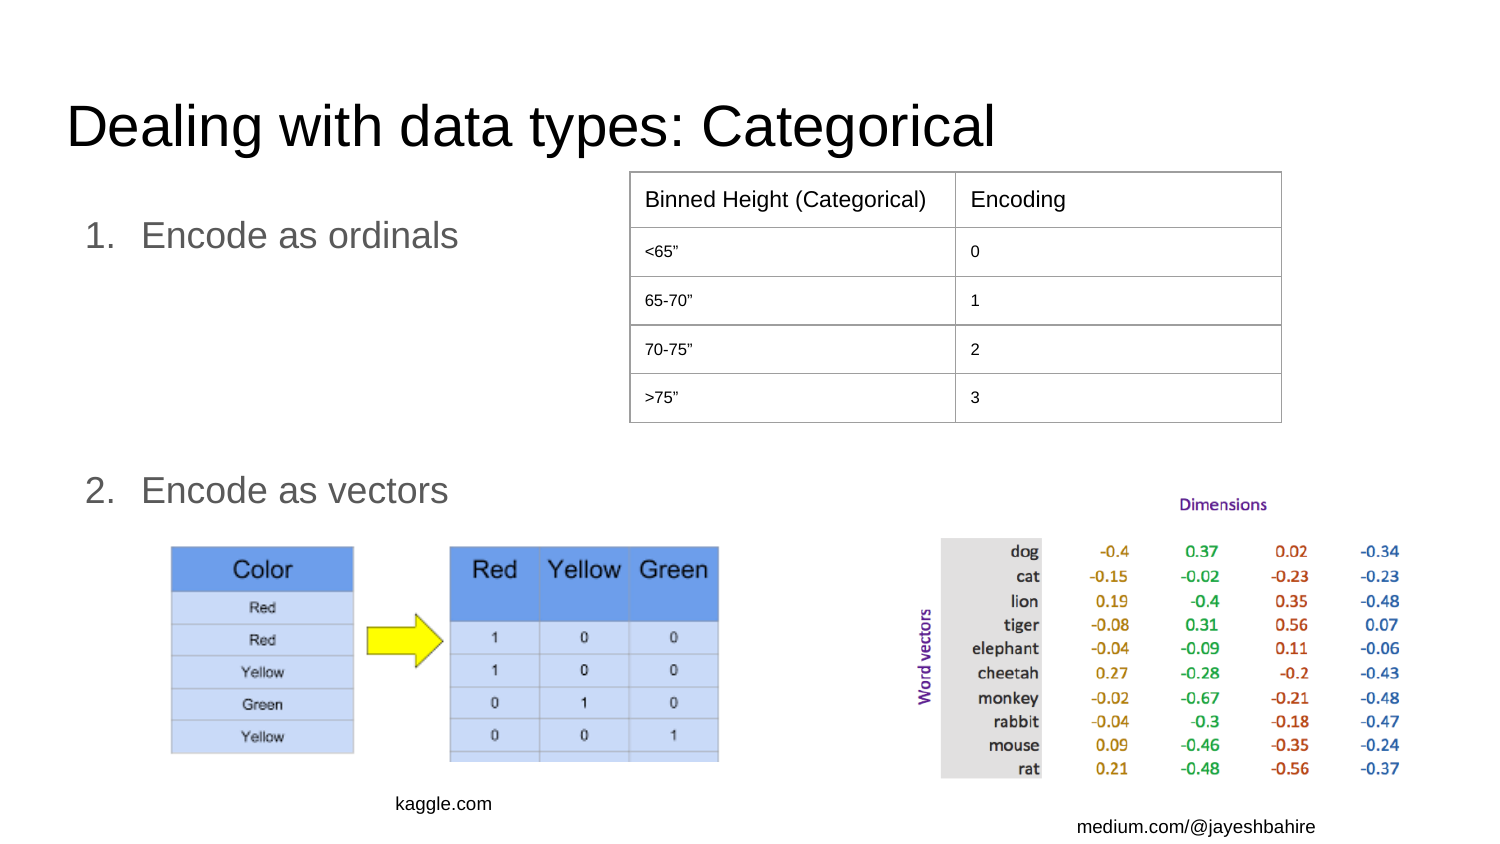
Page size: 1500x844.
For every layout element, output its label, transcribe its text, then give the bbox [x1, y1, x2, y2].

text_box kaggle.com [380, 776, 666, 812]
table_header Binned Height (Categorical) [631, 173, 955, 227]
title Dealing with data types: Categorical [51, 72, 1449, 167]
table_cell <65” [631, 228, 955, 276]
table_cell 1 [956, 277, 1281, 324]
table_cell >75” [631, 374, 955, 422]
table_cell 0 [956, 228, 1281, 276]
table_header Encoding [956, 173, 1281, 227]
table_cell 2 [956, 326, 1281, 373]
table_cell 65-70” [631, 277, 955, 324]
text_box medium.com/@jayeshbahire [1061, 808, 1348, 835]
picture [164, 542, 727, 762]
table_cell 70-75” [631, 326, 955, 373]
table_cell 3 [956, 374, 1281, 422]
picture [897, 487, 1418, 800]
list Encode as ordinals Encode as vectors [51, 189, 1449, 750]
